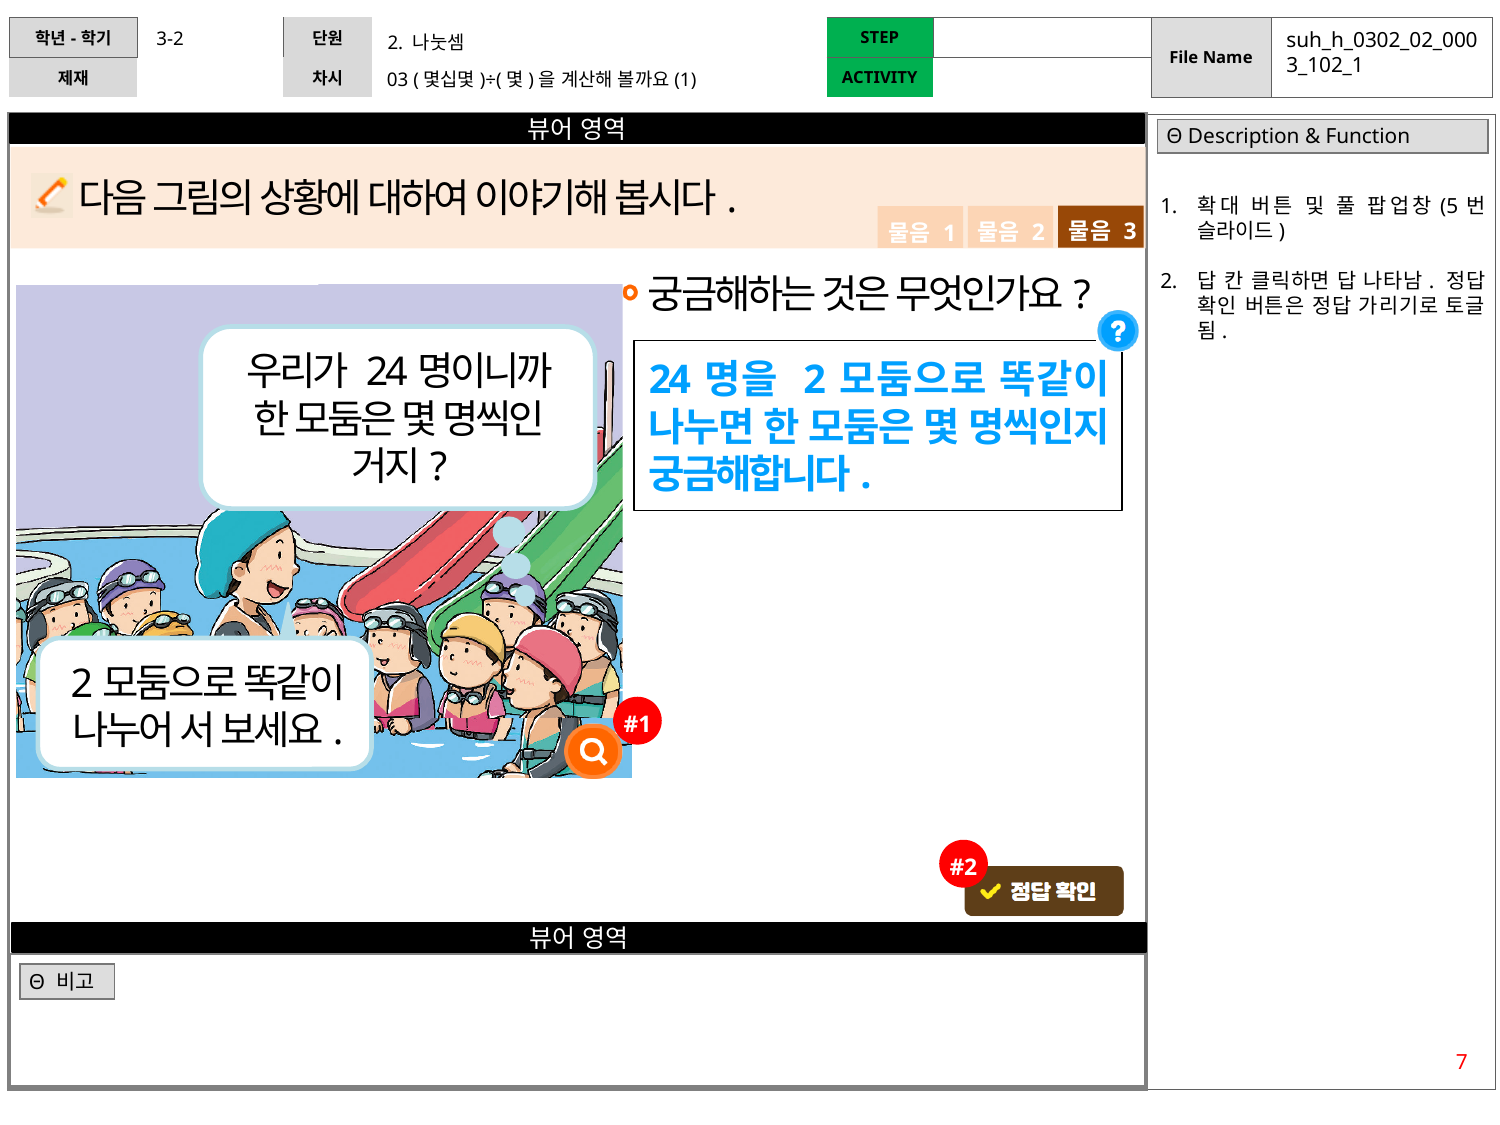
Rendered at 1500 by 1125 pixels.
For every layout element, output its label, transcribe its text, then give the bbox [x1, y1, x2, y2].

picture [1096, 309, 1140, 352]
text_box 2. 나눗셈 [372, 23, 828, 48]
picture [31, 173, 73, 218]
picture [563, 721, 623, 782]
text_box 다음 그림의 상황에 대하여 이야기해 봅시다. [63, 165, 1145, 228]
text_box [200, 326, 596, 607]
table_header Θ Description & Function [1158, 120, 1487, 152]
text_box 03 (몇십몇)÷(몇)을 계산해 볼까요(1) [372, 60, 821, 96]
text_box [37, 602, 372, 770]
picture [963, 863, 1126, 918]
text_box 궁금해하는 것은 무엇인가요? [633, 261, 1142, 324]
text_box #1 [638, 694, 664, 747]
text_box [873, 195, 1164, 250]
text_box 확대 버튼 및 풀 팝업창(5번 슬라이드) 답 칸 클릭하면 답 나타남. 정답 확인 버튼은 정답 가리기로 토글 됨. [1145, 160, 1500, 376]
picture [619, 281, 640, 303]
text_box suh_h_0302_02_0003_102_1 [1271, 18, 1500, 84]
text_box #2 [937, 837, 990, 890]
text_box 24명을 2모둠으로 똑같이 나누면 한 모둠은 몇 명씩인지 궁금해합니다. [638, 340, 1123, 511]
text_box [15, 284, 633, 778]
text_box [9, 145, 1148, 251]
text_box 3-2 [141, 18, 284, 55]
